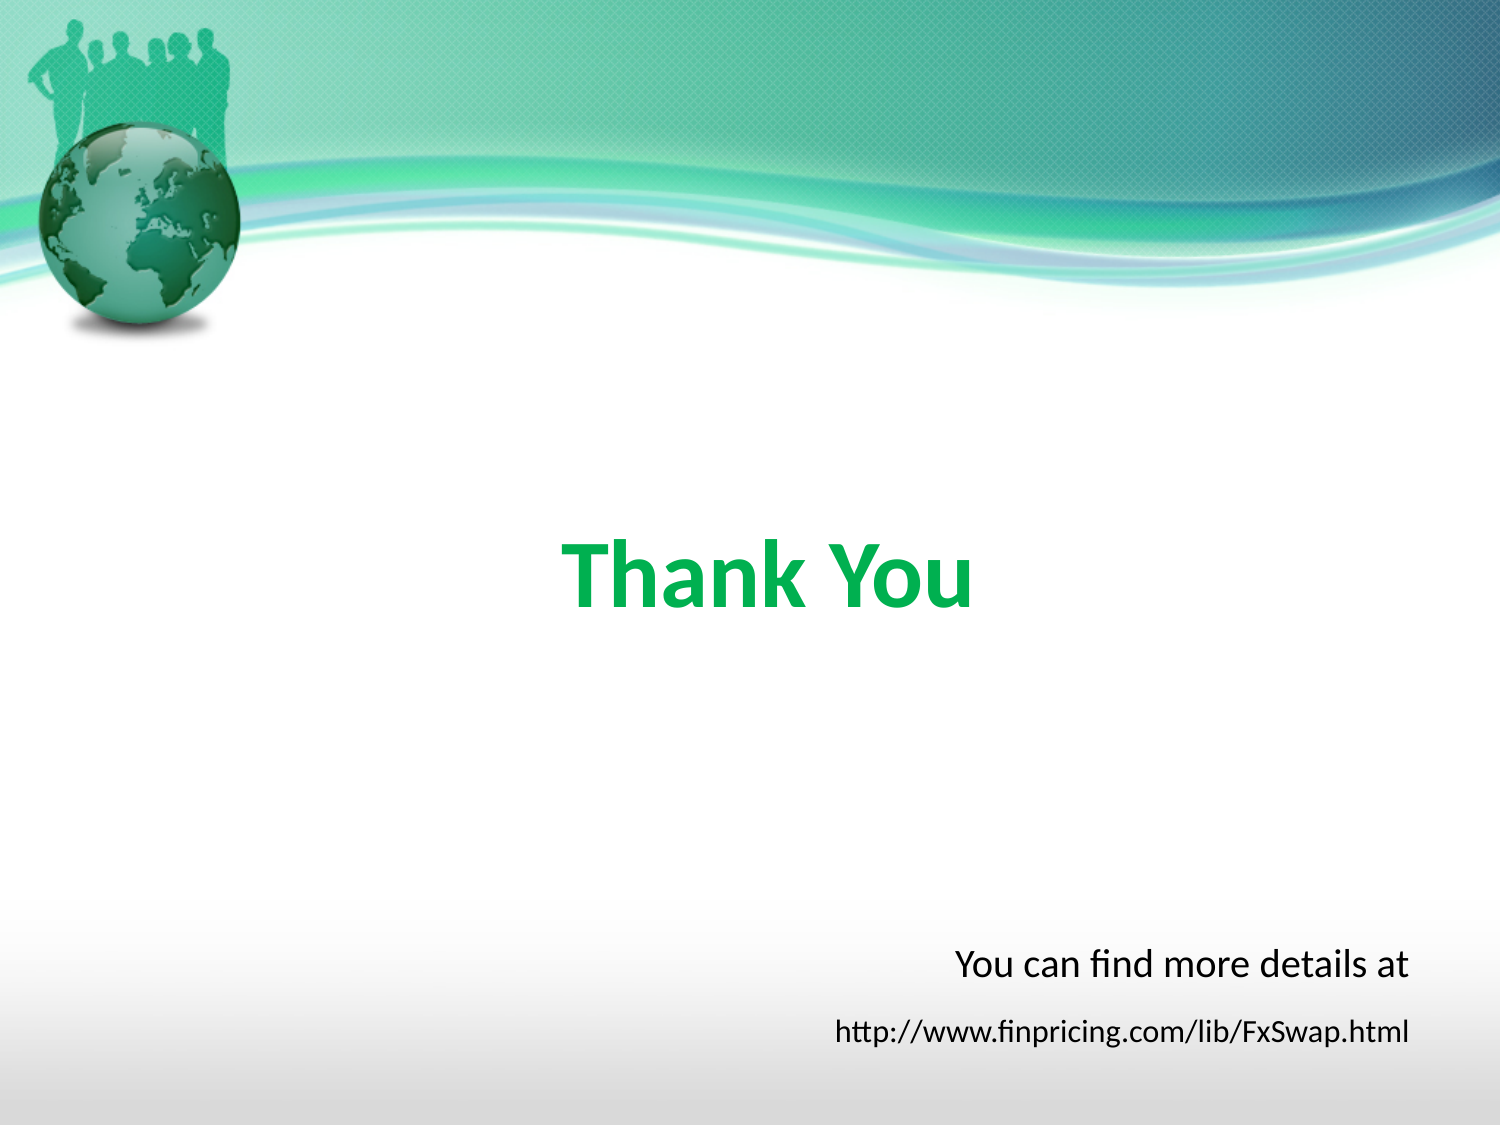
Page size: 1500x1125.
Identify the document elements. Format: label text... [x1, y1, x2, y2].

list Thank You You can find more details at http://www.finpricing.com/lib/FxSwap.html [112, 362, 1425, 1063]
picture [0, 0, 1500, 1125]
